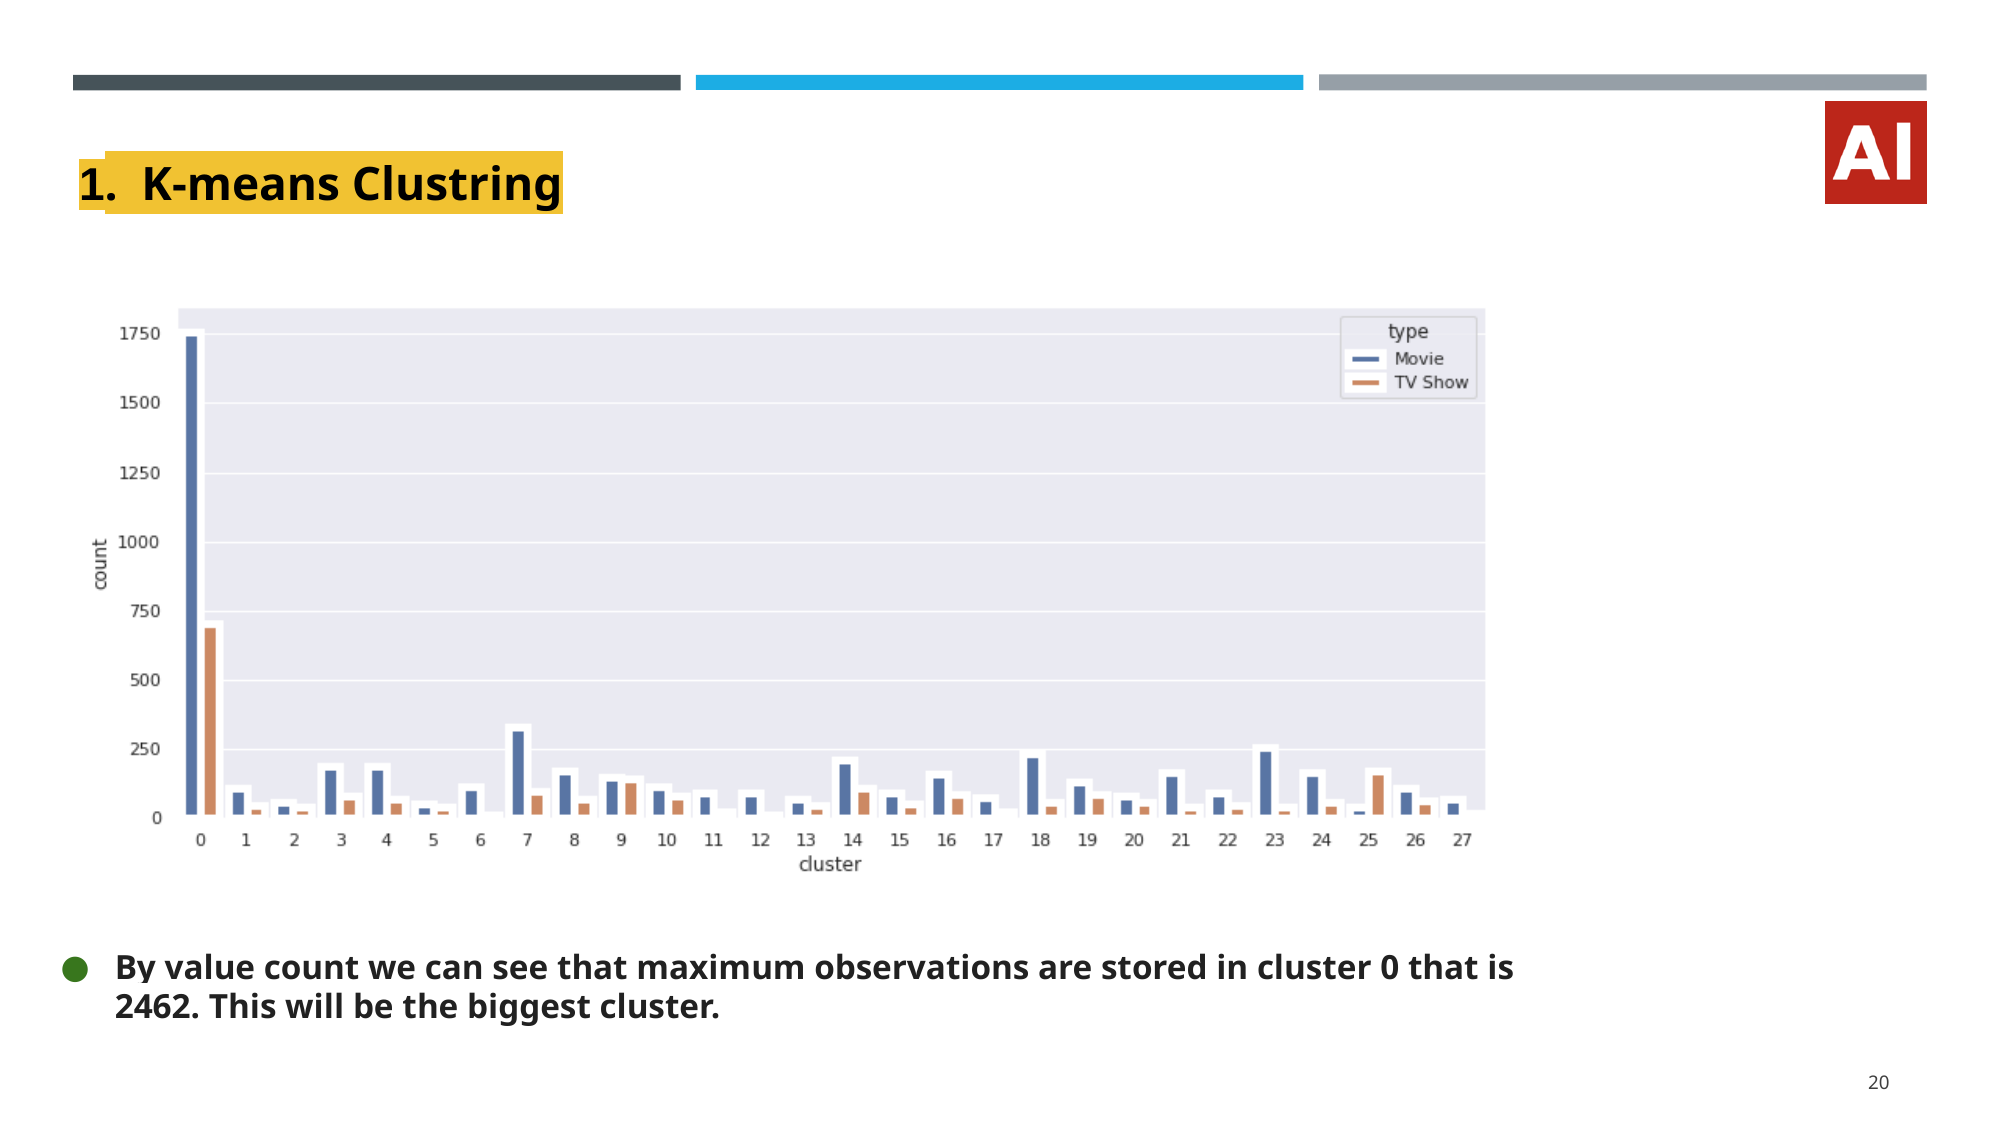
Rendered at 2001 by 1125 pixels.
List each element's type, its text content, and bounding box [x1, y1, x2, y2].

picture [80, 296, 1495, 887]
text_box By value count we can see that maximum observations are stored in cluster 0 that is 2462. This will be the biggest cluster. [24, 930, 1551, 1041]
title 1. K-means Clustring [64, 95, 1874, 217]
slide_number 20 [1732, 1053, 1905, 1114]
picture [1874, 101, 1927, 204]
